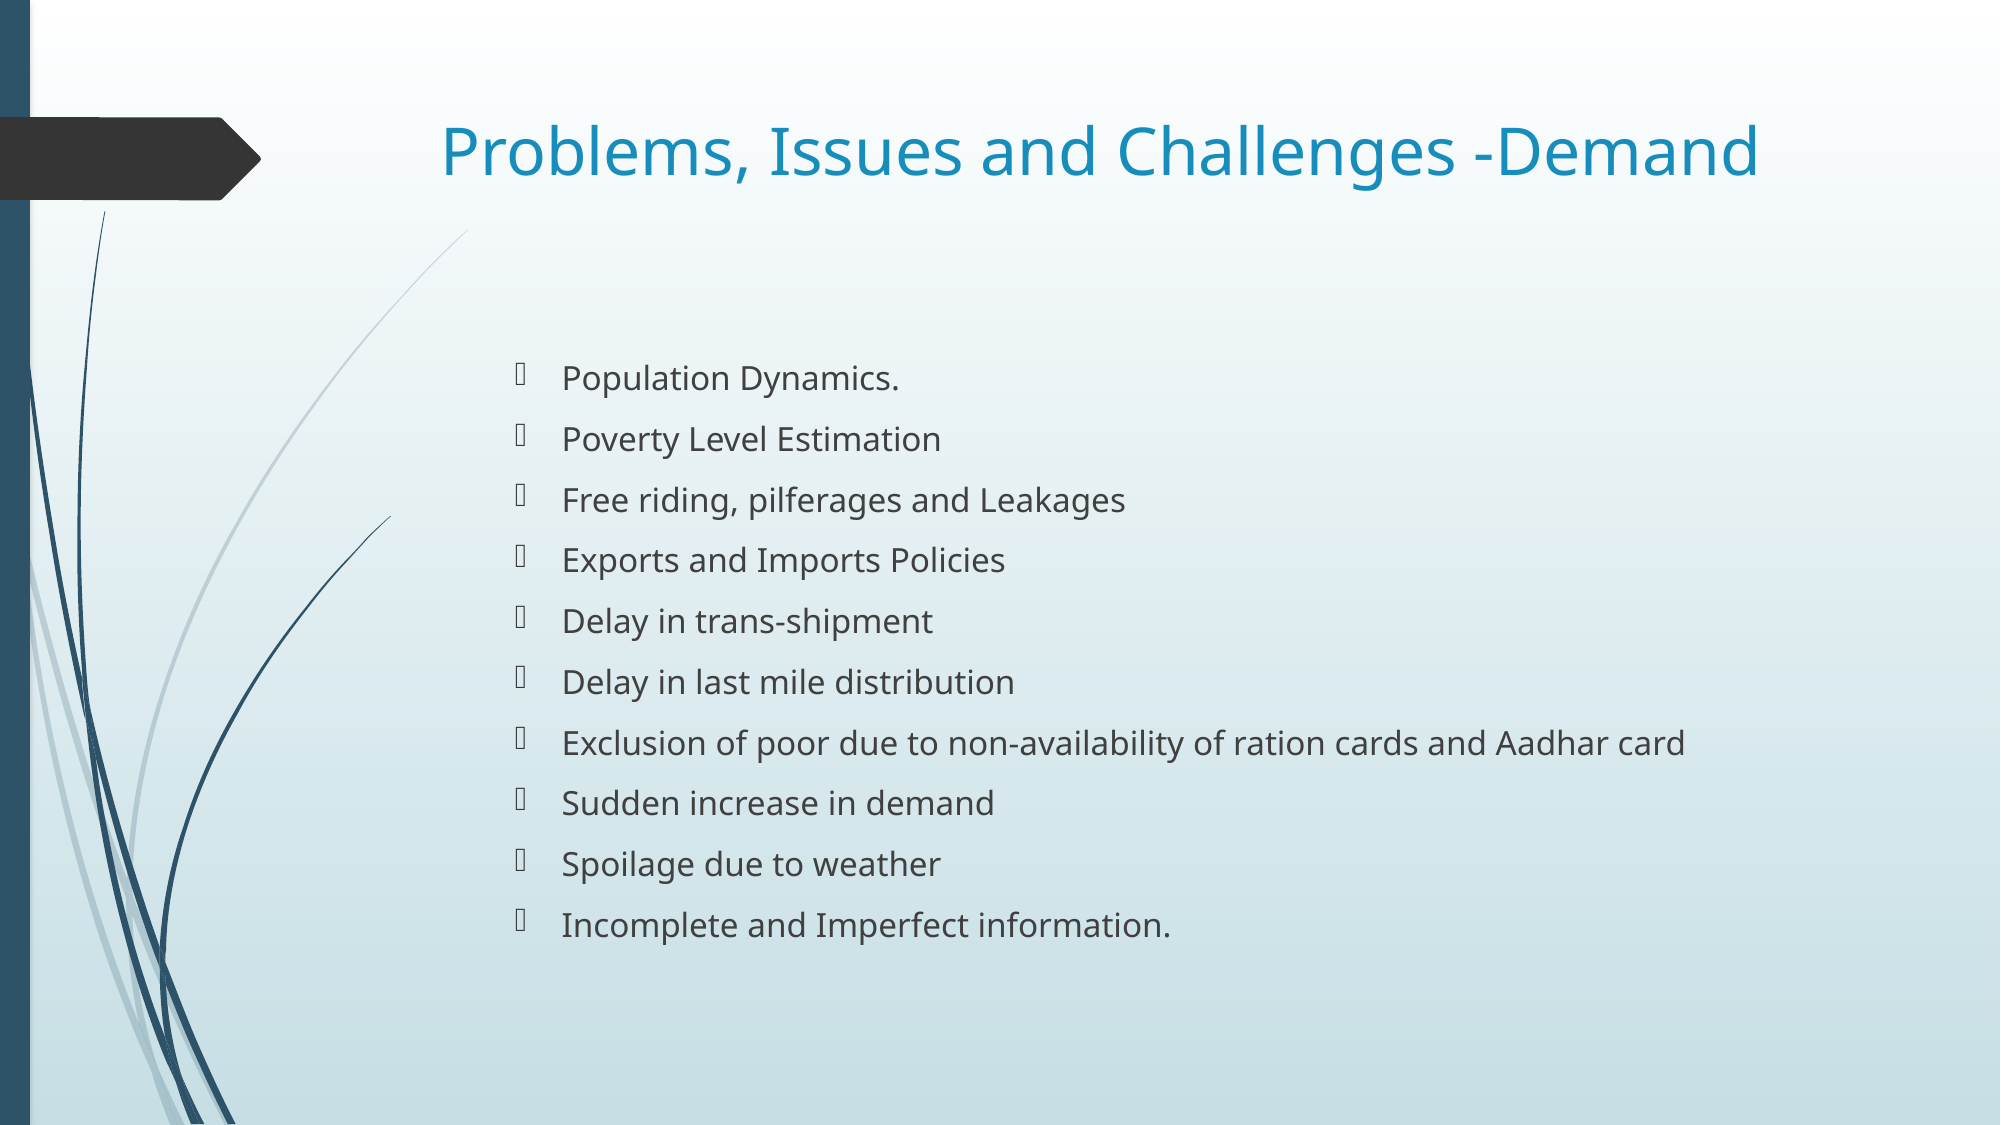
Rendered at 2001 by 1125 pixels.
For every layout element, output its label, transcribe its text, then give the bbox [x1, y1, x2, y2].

list Population Dynamics. Poverty Level Estimation Free riding, pilferages and Leakages Exports and Imports Policies Delay in trans-shipment Delay in last mile distribution Exclusion of poor due to non-availability of ration cards and Aadhar card Sudden increase in demand Spoilage due to weather Incomplete and Imperfect information. [424, 350, 1888, 970]
title Problems, Issues and Challenges -Demand [425, 102, 1888, 313]
